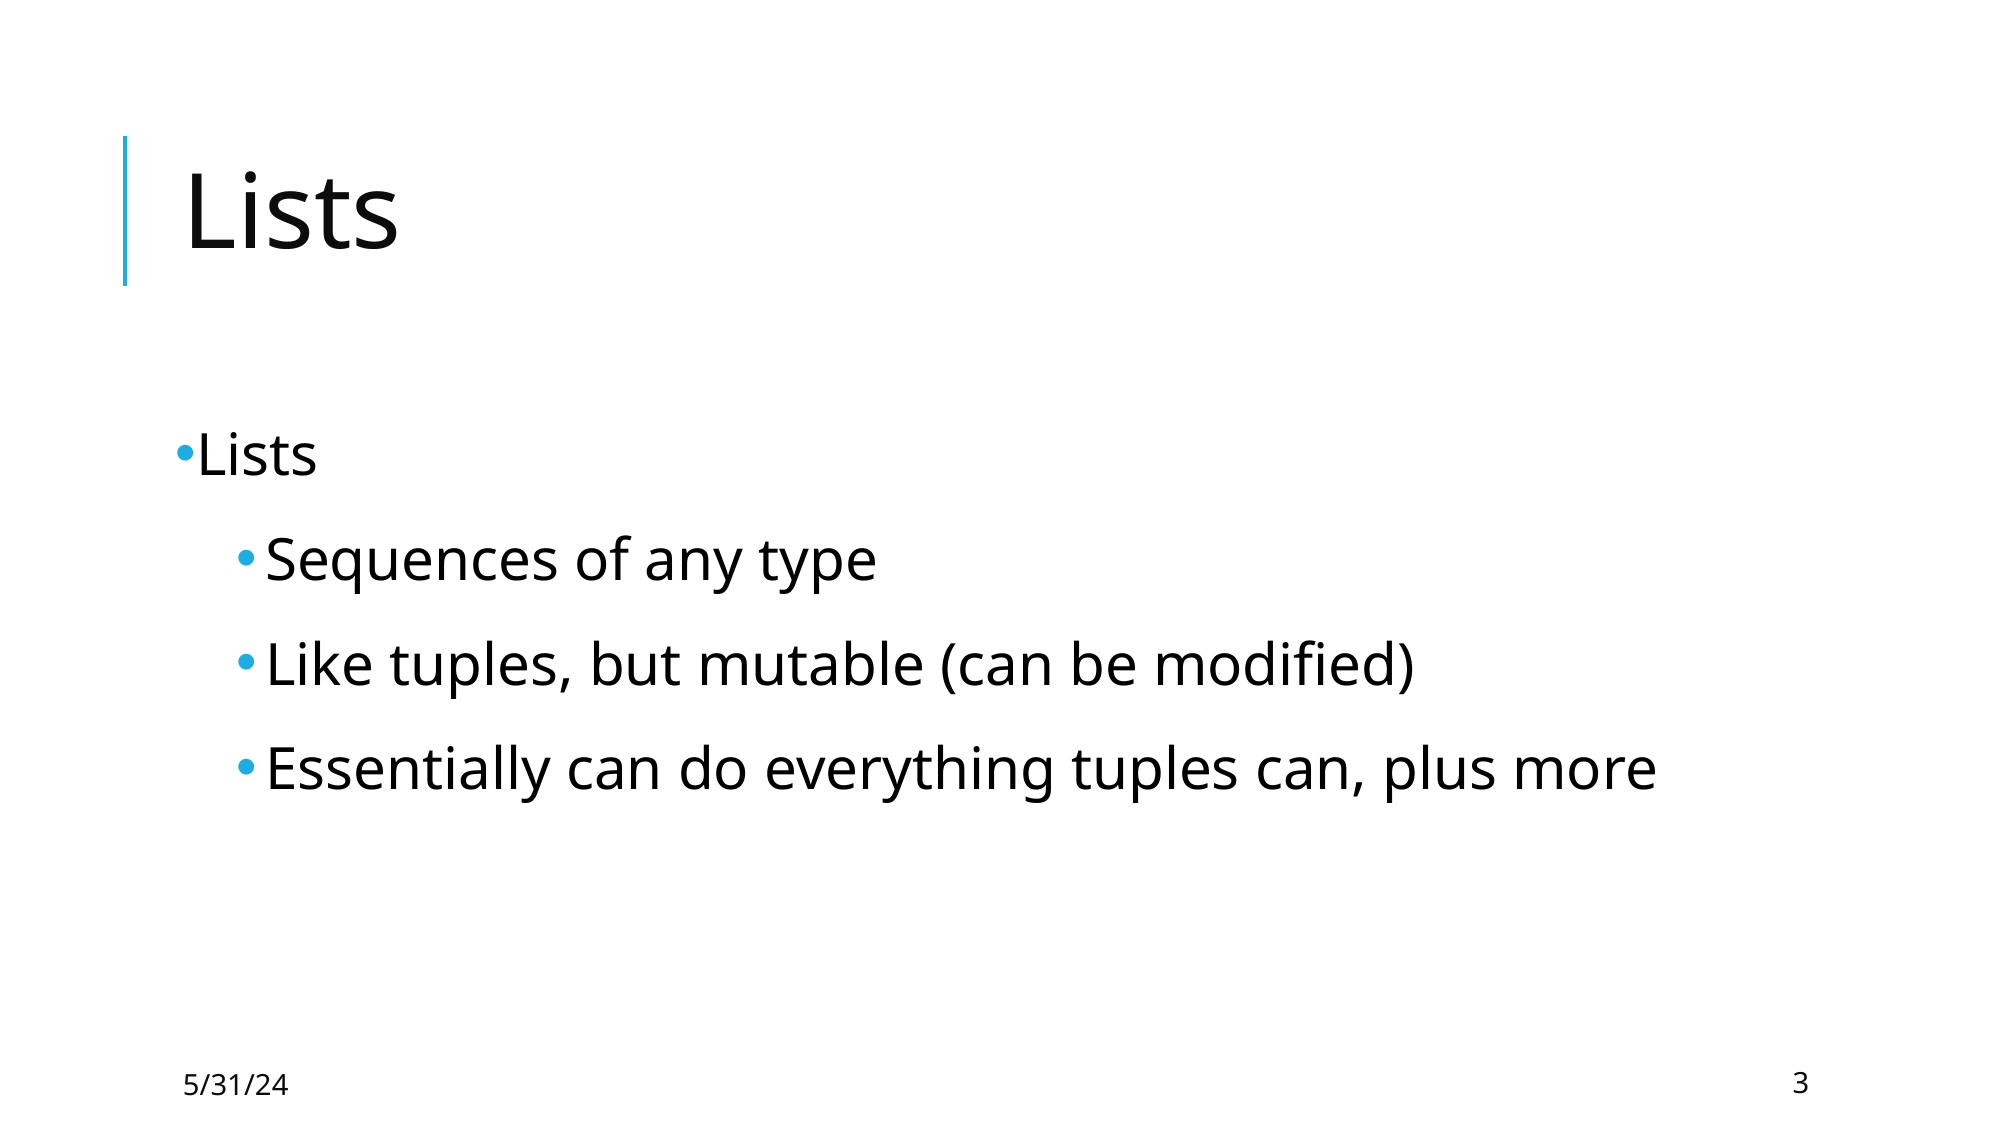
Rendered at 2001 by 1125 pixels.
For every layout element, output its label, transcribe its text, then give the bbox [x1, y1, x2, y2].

slide_number 3 [1777, 1061, 1938, 1107]
title Lists [168, 96, 1763, 342]
list Lists Sequences of any type Like tuples, but mutable (can be modified) Essentially can do everything tuples can, plus more [168, 375, 1763, 1035]
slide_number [168, 1061, 522, 1107]
